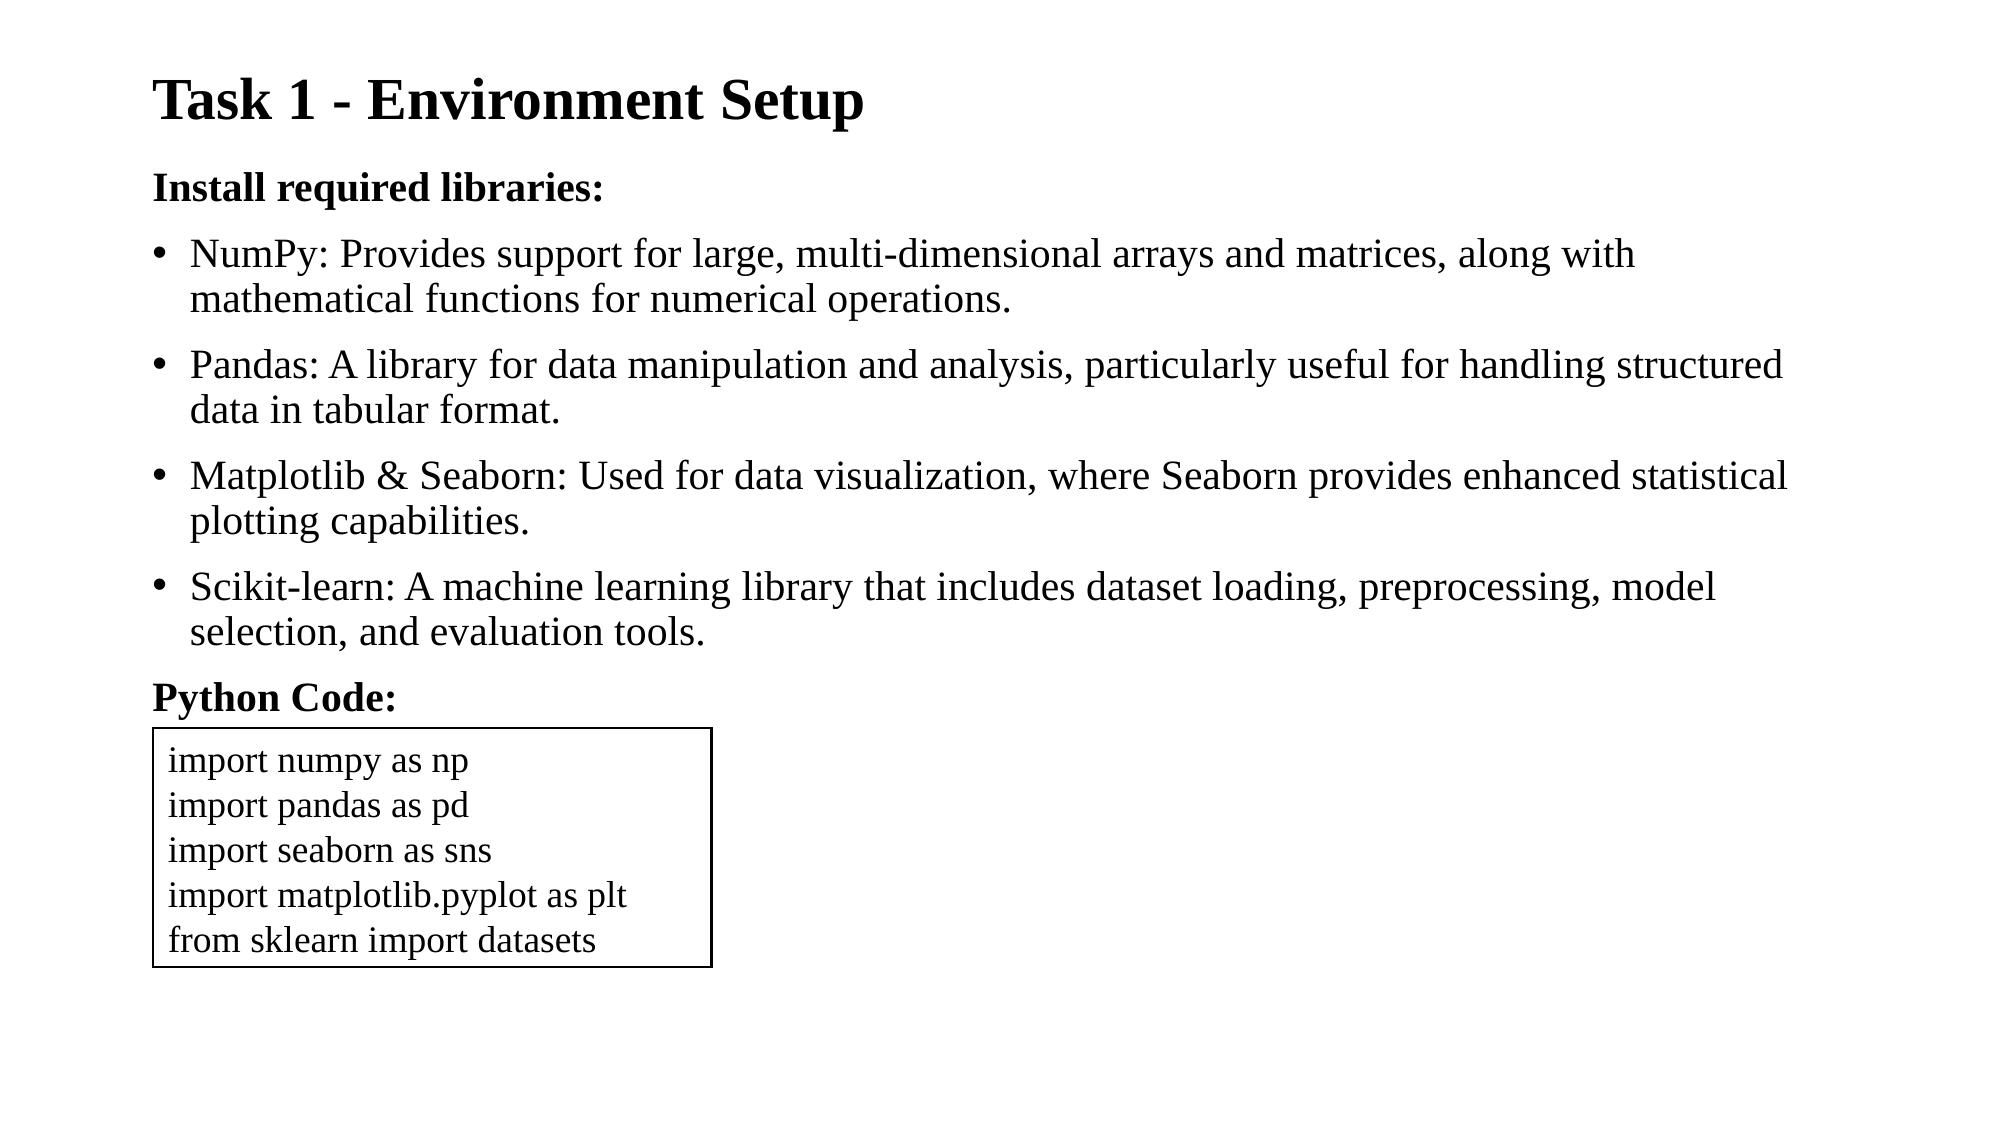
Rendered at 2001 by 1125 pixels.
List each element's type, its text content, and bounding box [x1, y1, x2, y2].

list Install required libraries: NumPy: Provides support for large, multi-dimensional arrays and matrices, along with mathematical functions for numerical operations. Pandas: A library for data manipulation and analysis, particularly useful for handling structured data in tabular format. Matplotlib & Seaborn: Used for data visualization, where Seaborn provides enhanced statistical plotting capabilities. Scikit-learn: A machine learning library that includes dataset loading, preprocessing, model selection, and evaluation tools. Python Code: [137, 158, 1863, 1093]
title Task 1 - Environment Setup [137, 59, 1863, 140]
text_box import numpy as np import pandas as pd import seaborn as sns import matplotlib.pyplot as plt from sklearn import datasets [152, 727, 713, 968]
